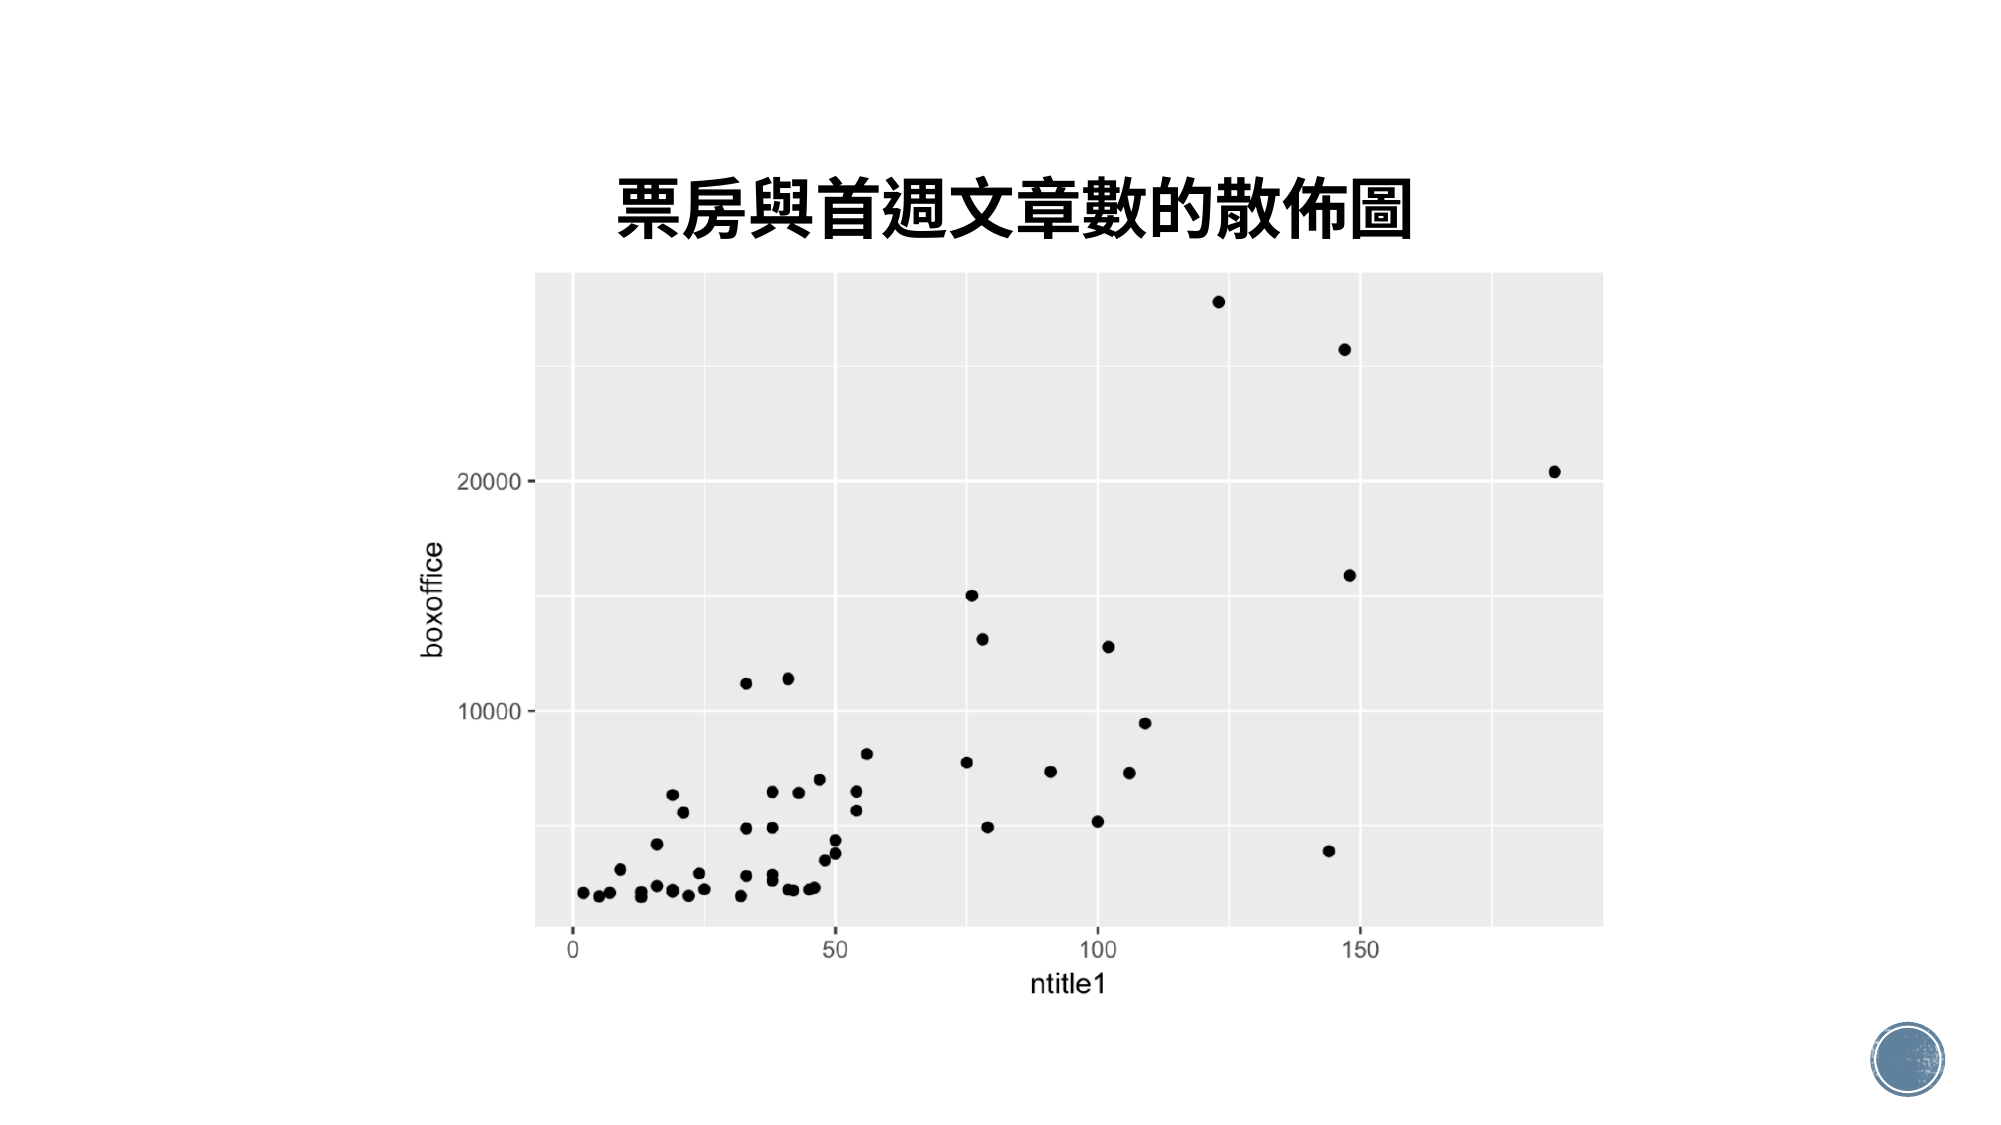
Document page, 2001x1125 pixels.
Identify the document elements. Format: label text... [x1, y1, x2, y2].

text_box 票房與首週文章數的散佈圖 [600, 159, 1432, 255]
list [399, 259, 1634, 995]
